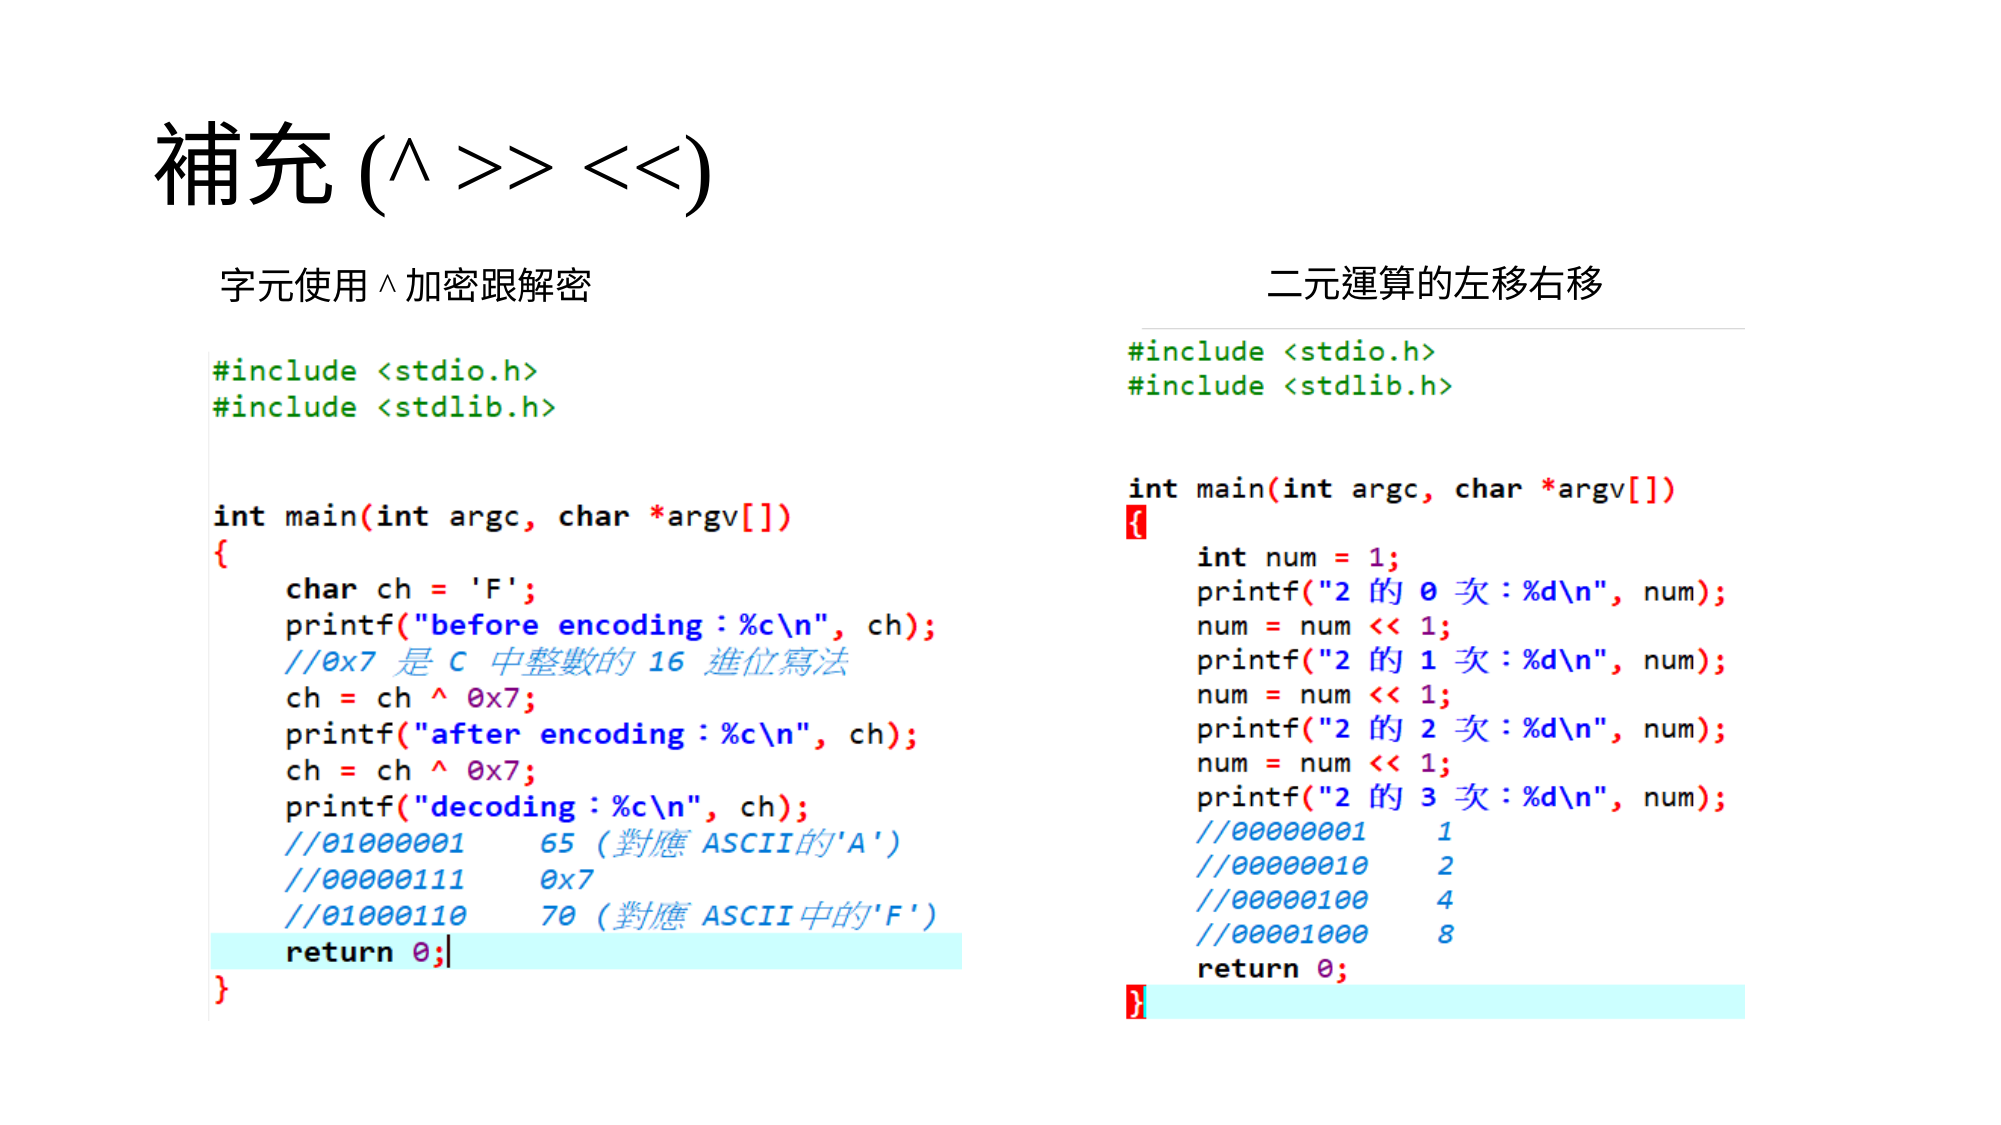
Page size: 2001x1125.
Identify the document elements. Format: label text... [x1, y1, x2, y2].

text_box 二元運算的左移右移 [1251, 252, 1619, 313]
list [1125, 328, 1745, 1042]
text_box 字元使用^加密跟解密 [205, 254, 608, 315]
title 補充(^ >> <<) [137, 59, 1863, 278]
picture [208, 349, 962, 1021]
